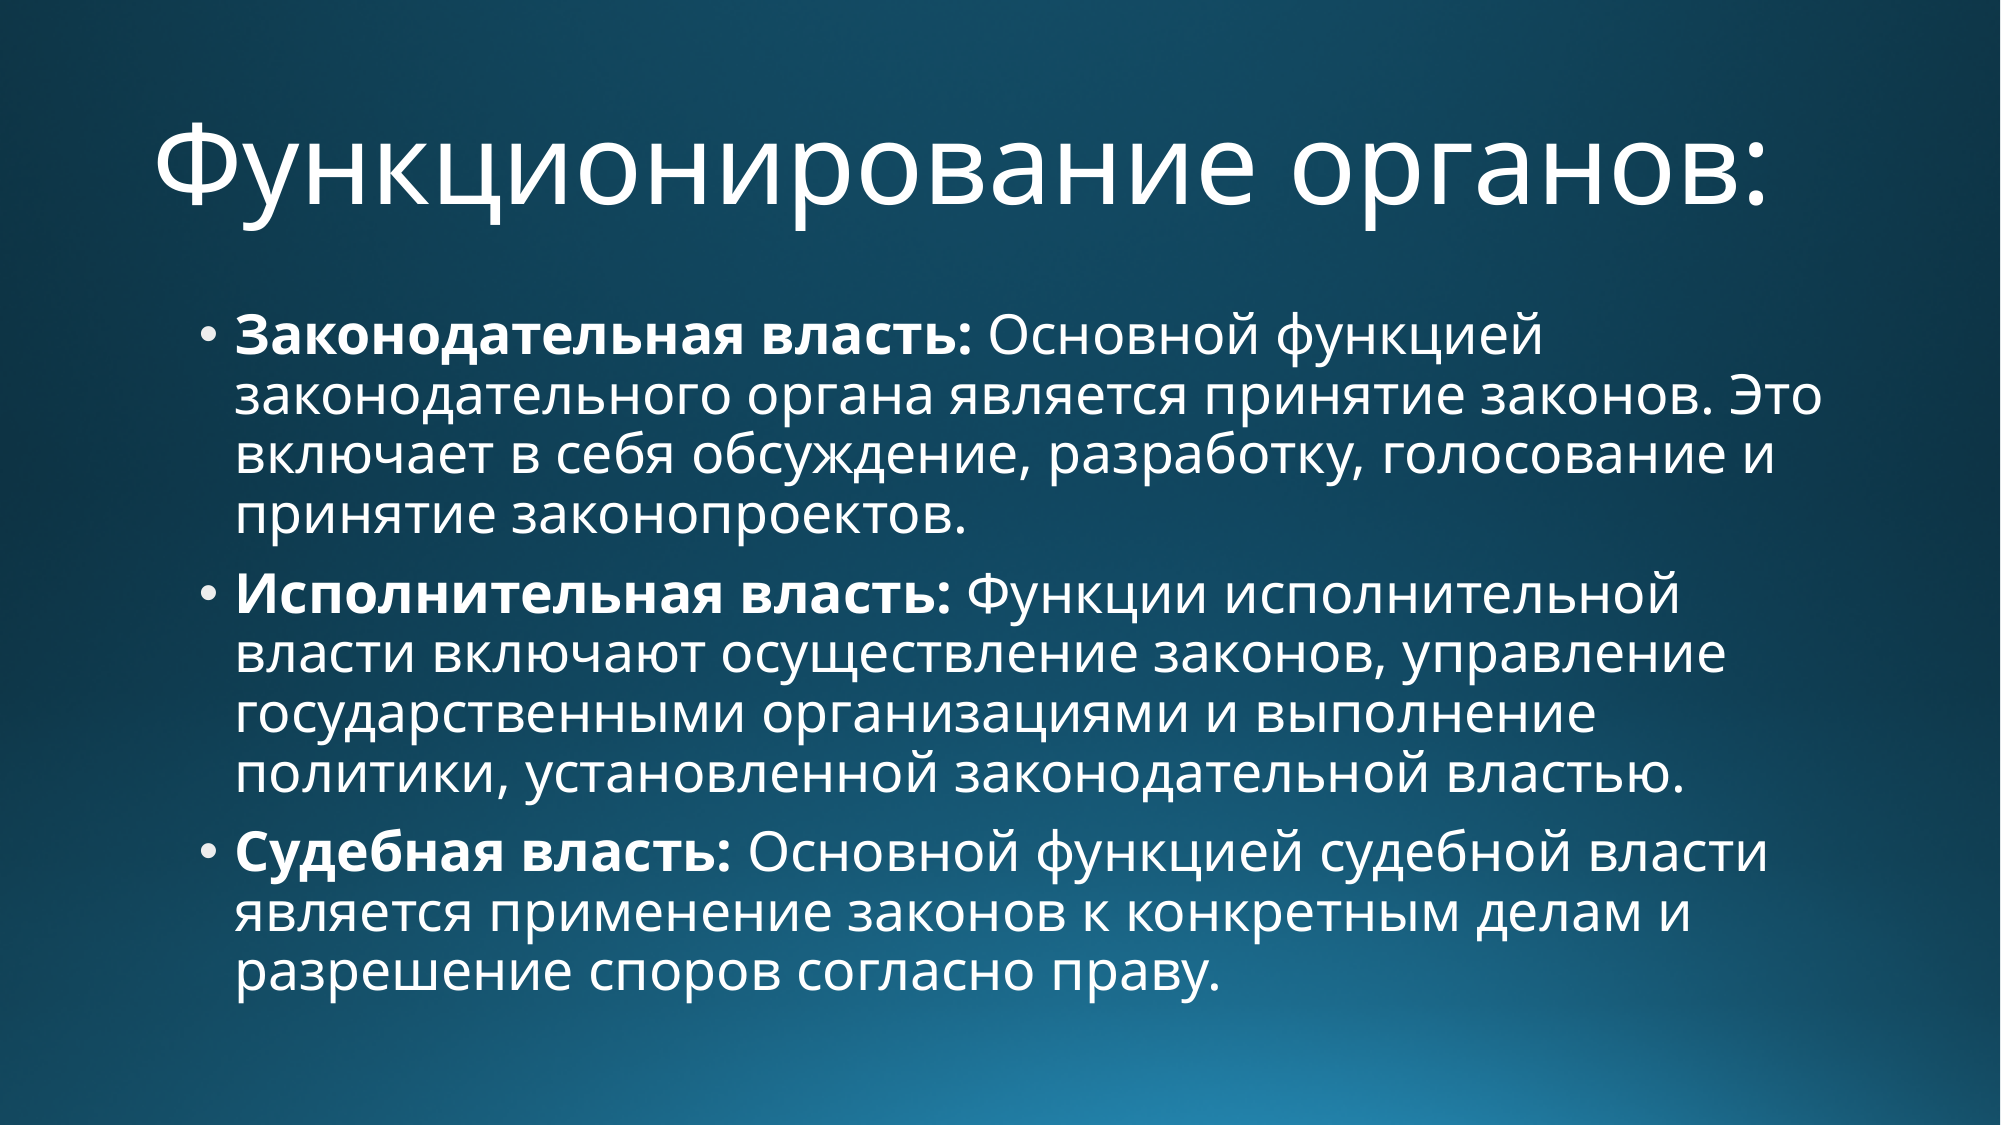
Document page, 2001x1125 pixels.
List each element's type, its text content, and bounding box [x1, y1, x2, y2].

title Функционирование органов: [137, 59, 1863, 278]
list Законодательная власть: Основной функцией законодательного органа является принятие законов. Это включает в себя обсуждение, разработку, голосование и принятие законопроектов. Исполнительная власть: Функции исполнительной власти включают осуществление законов, управление государственными организациями и выполнение политики, установленной законодательной властью. Судебная власть: Основной функцией судебной власти является применение законов к конкретным делам и разрешение споров согласно праву. [183, 299, 1863, 1014]
picture [0, 0, 2001, 1125]
